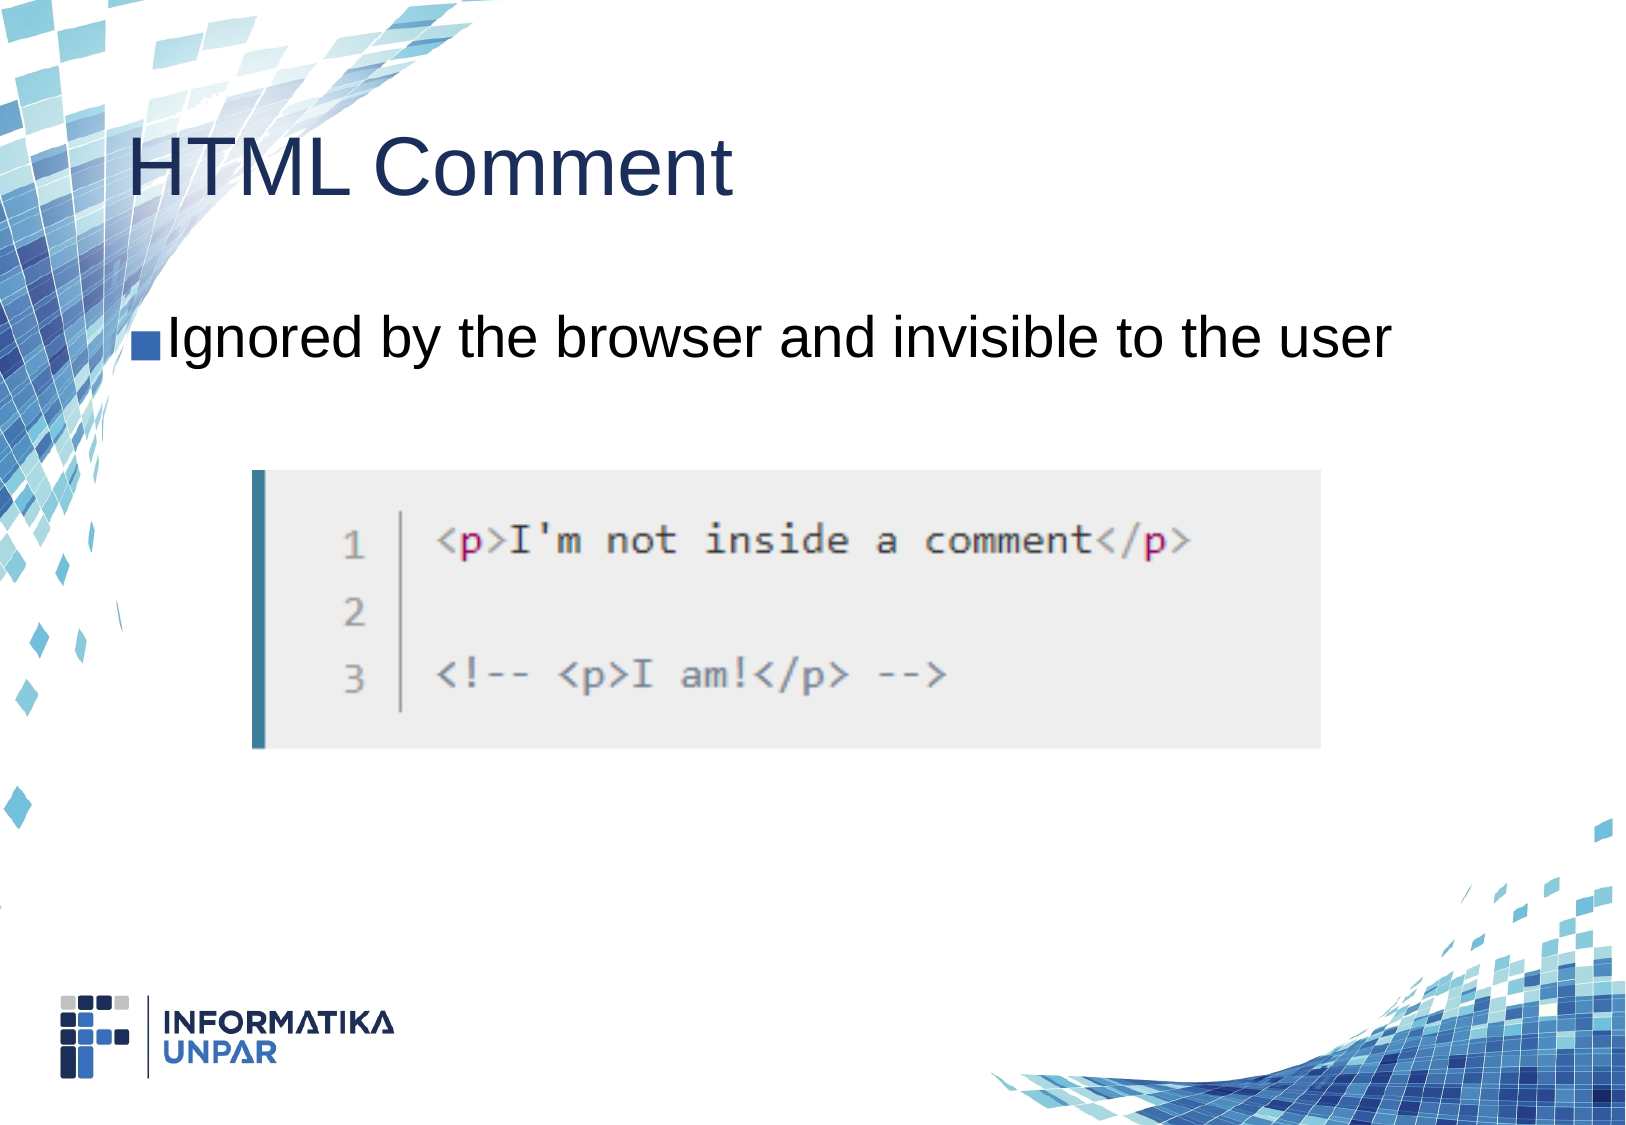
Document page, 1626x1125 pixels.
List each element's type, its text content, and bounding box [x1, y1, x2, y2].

title HTML Comment [111, 59, 1514, 278]
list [252, 470, 1321, 759]
picture [0, 0, 1626, 1125]
list Ignored by the browser and invisible to the user [111, 299, 1514, 1014]
